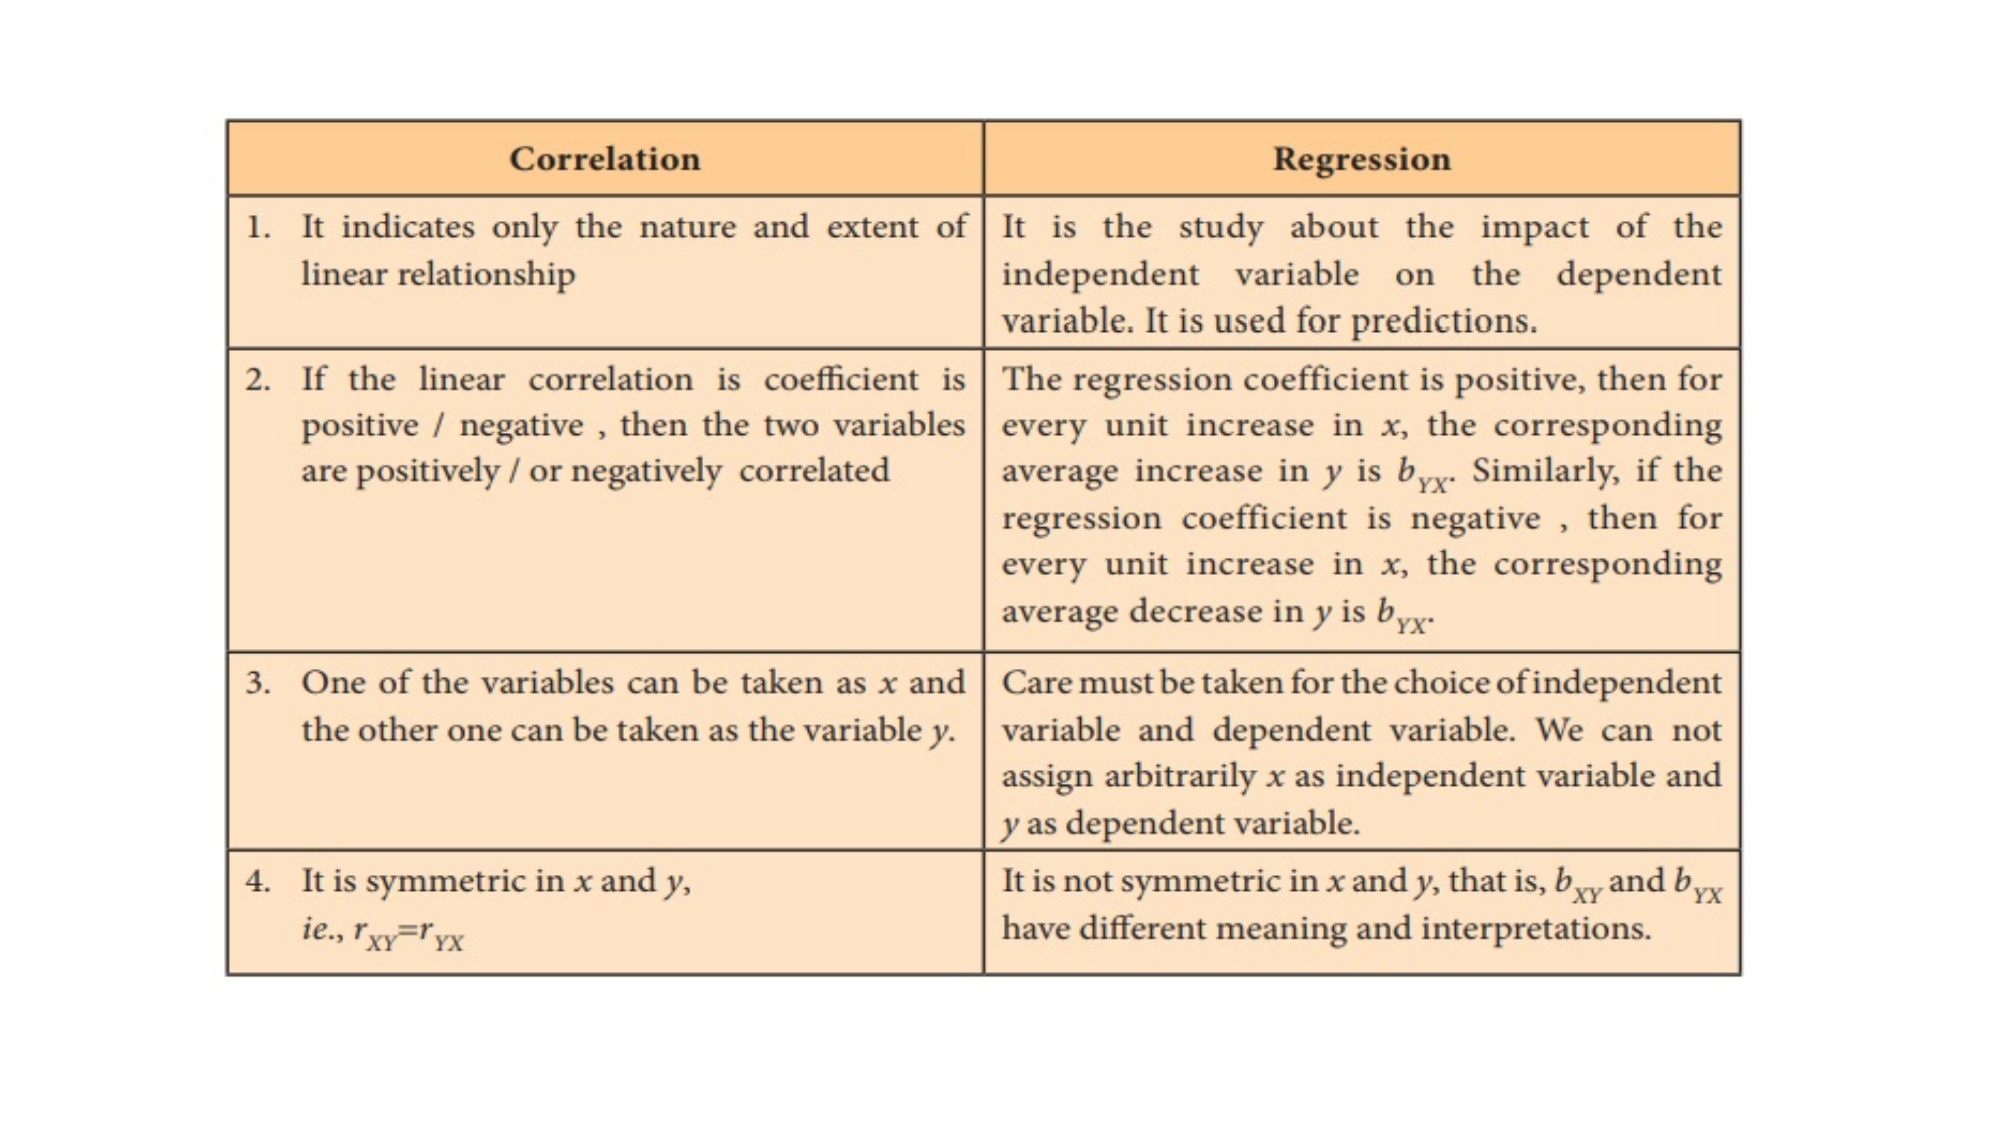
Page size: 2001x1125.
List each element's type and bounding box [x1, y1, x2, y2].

picture [204, 108, 1757, 991]
